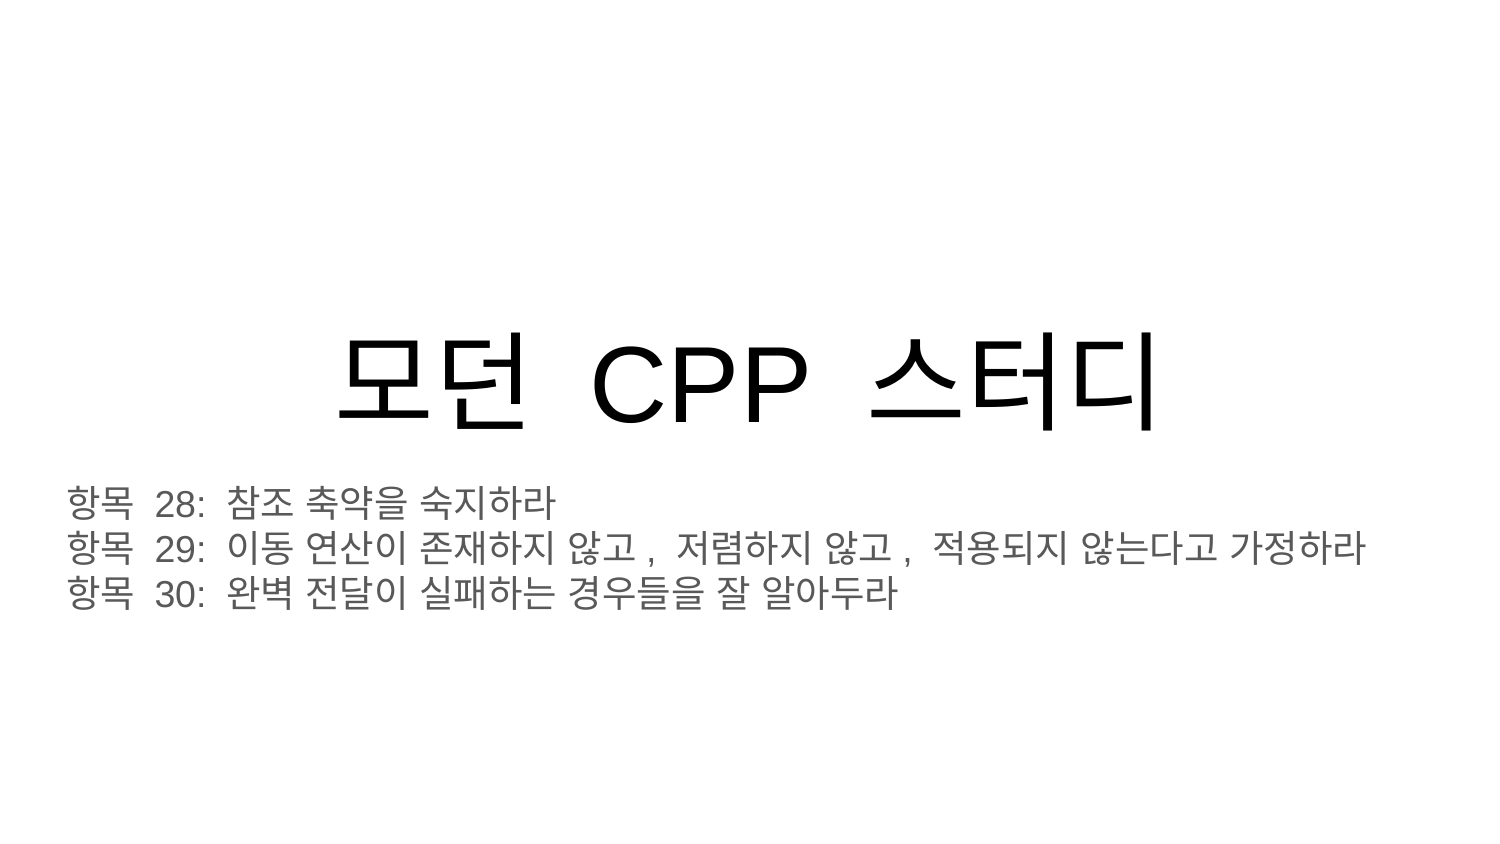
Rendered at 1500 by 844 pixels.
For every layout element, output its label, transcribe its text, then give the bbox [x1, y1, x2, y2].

title 모던 CPP 스터디 [51, 122, 1449, 459]
subtitle 항목 28: 참조 축약을 숙지하라 항목 29: 이동 연산이 존재하지 않고, 저렴하지 않고, 적용되지 않는다고 가정하라 항목 30: 완벽 전달이 실패하는 경우들을 잘 알아두라 [51, 464, 1449, 633]
